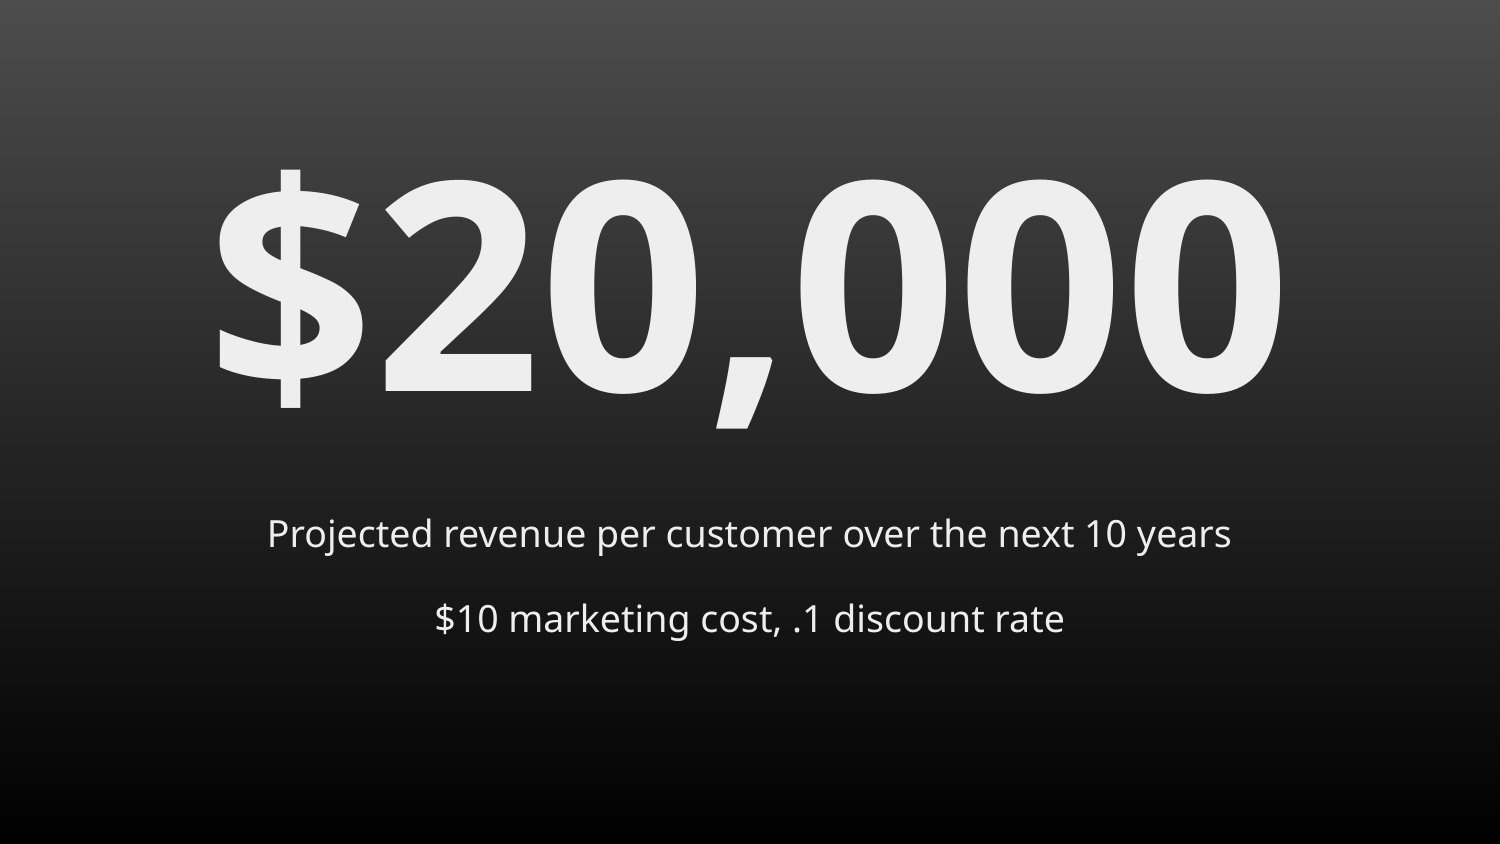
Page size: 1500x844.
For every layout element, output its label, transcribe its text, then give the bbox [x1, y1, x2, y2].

list $20,000 [20, 84, 1480, 438]
text_box Projected revenue per customer over the next 10 years $10 marketing cost, .1 discount rate [147, 487, 1352, 629]
